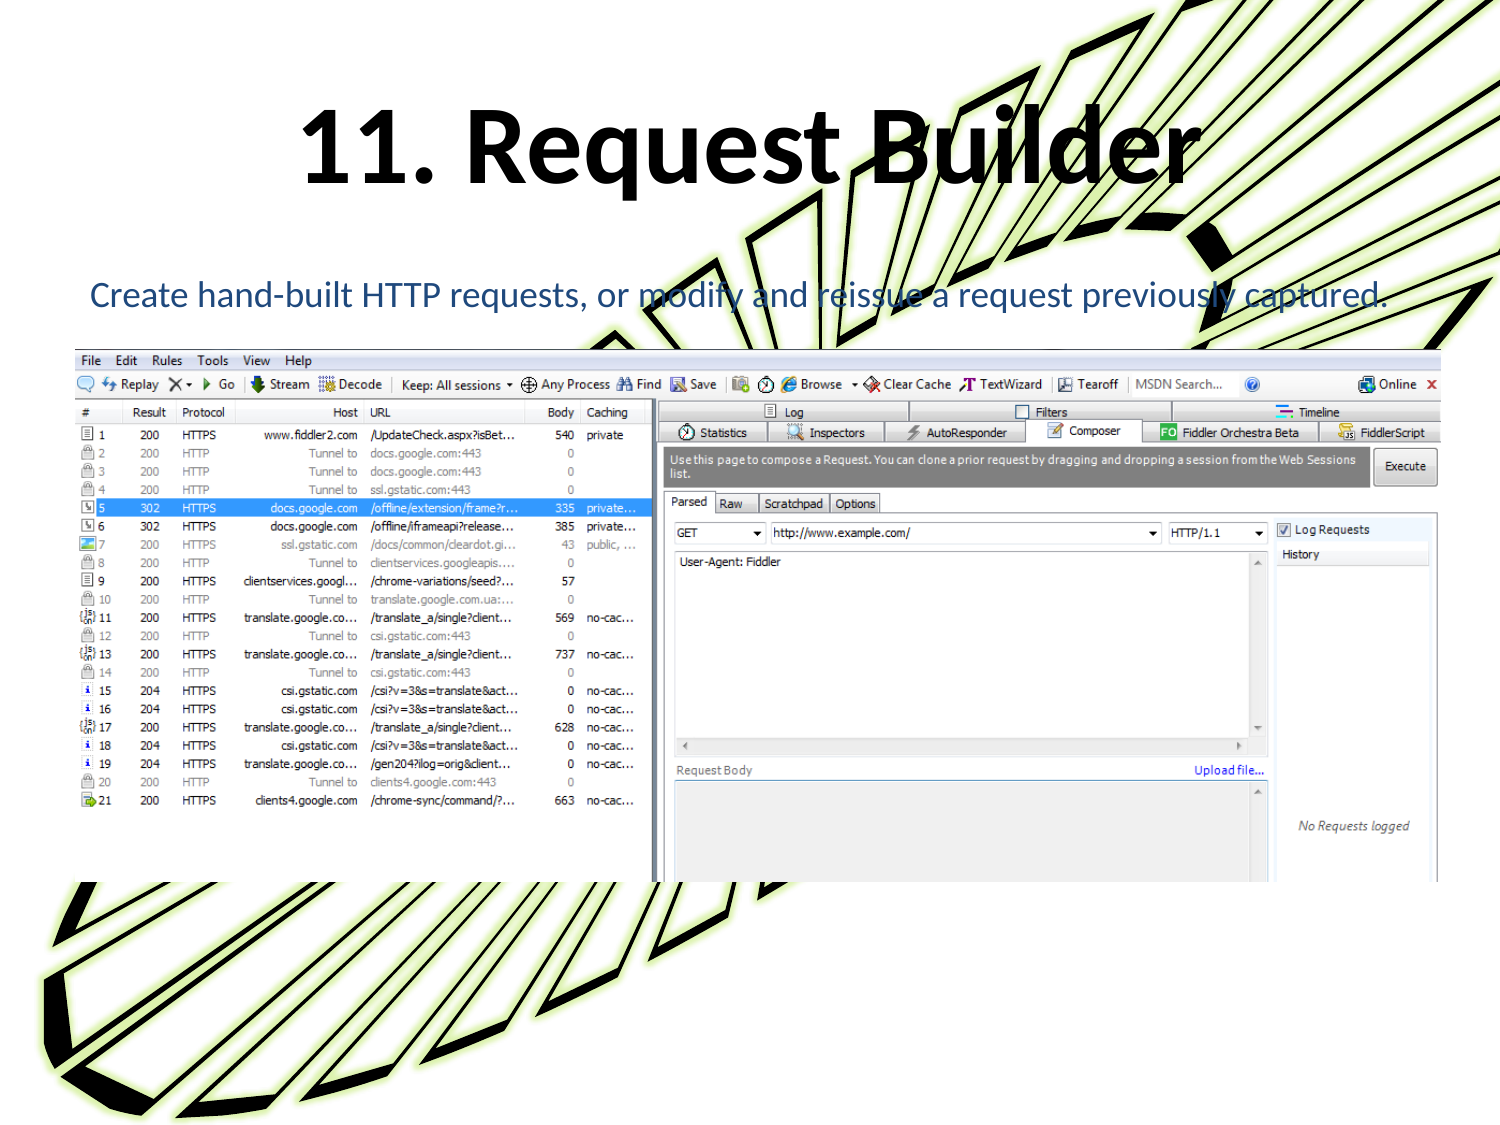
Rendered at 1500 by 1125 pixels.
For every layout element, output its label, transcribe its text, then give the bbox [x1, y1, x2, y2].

picture [74, 349, 1442, 882]
title 11. Request Builder [75, 45, 1425, 233]
list Create hand-built HTTP requests, or modify and reissue a request previously captured. [75, 262, 1425, 348]
